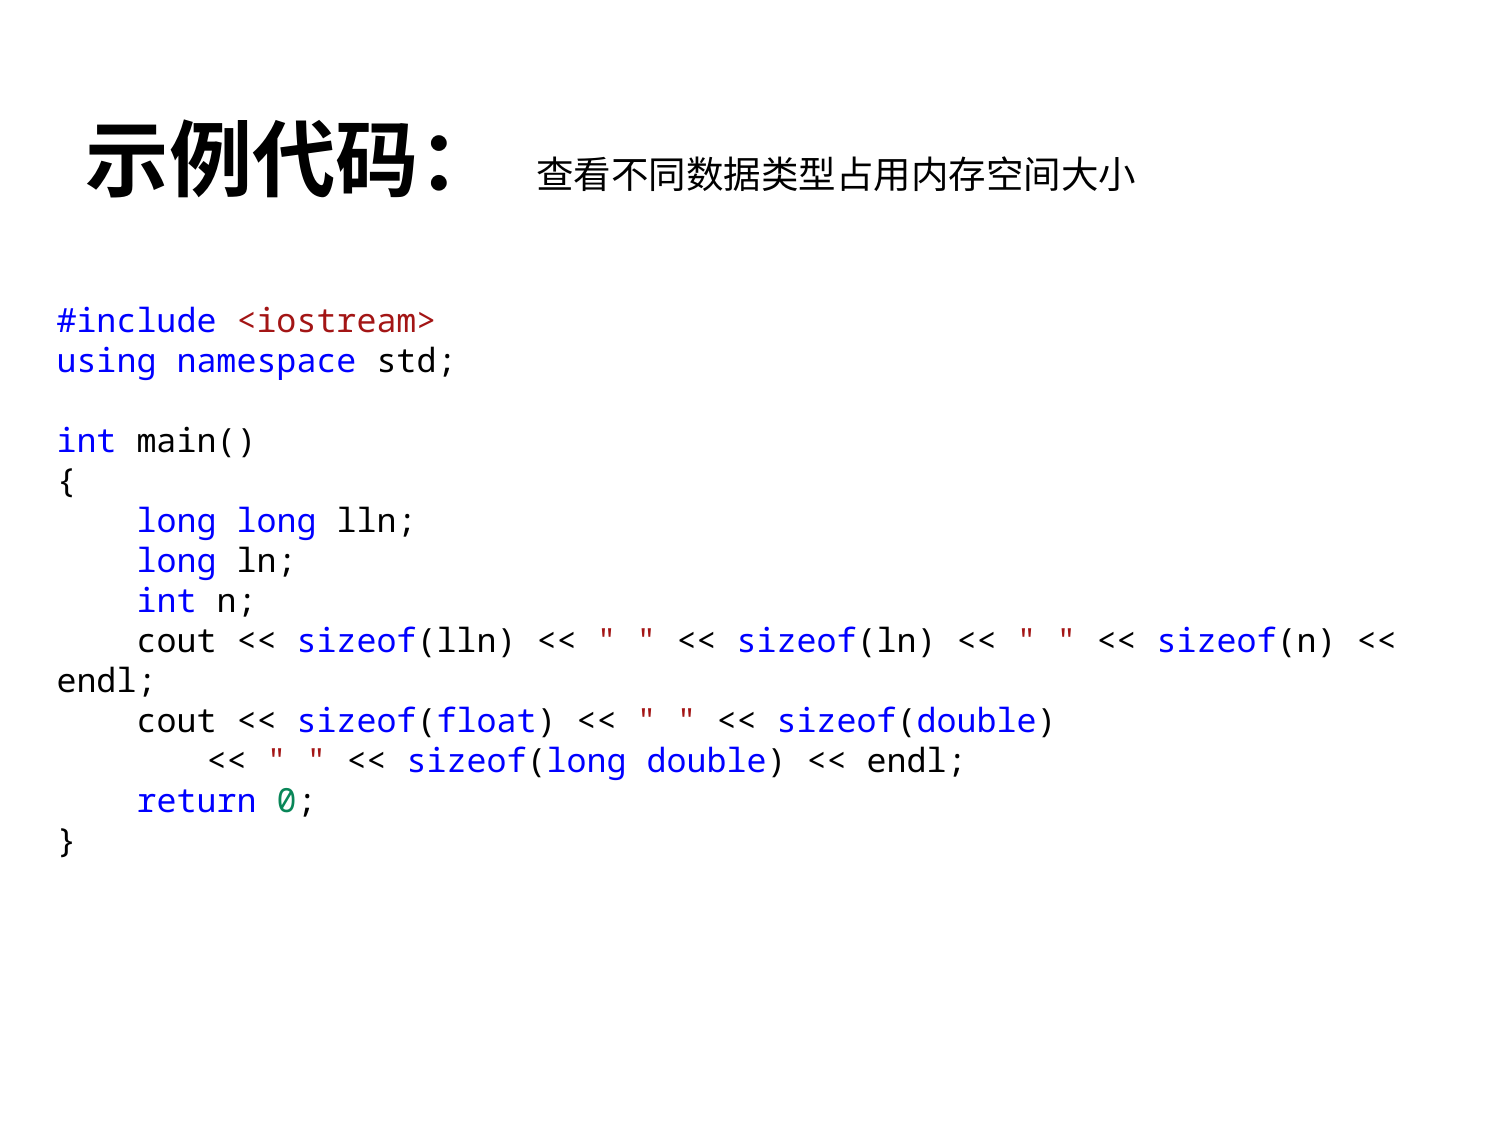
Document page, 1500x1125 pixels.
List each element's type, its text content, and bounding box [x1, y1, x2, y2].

text_box 查看不同数据类型占用内存空间大小 [521, 143, 1152, 204]
text_box #include <iostream> using namespace std; int main() { long long lln; long ln; int n; cout << sizeof(lln) << " " << sizeof(ln) << " " << sizeof(n) << endl; cout << sizeof(float) << " " << sizeof(double) << " " << sizeof(long double) << endl; return 0; } [41, 292, 1458, 866]
title 示例代码： [70, 70, 1430, 217]
